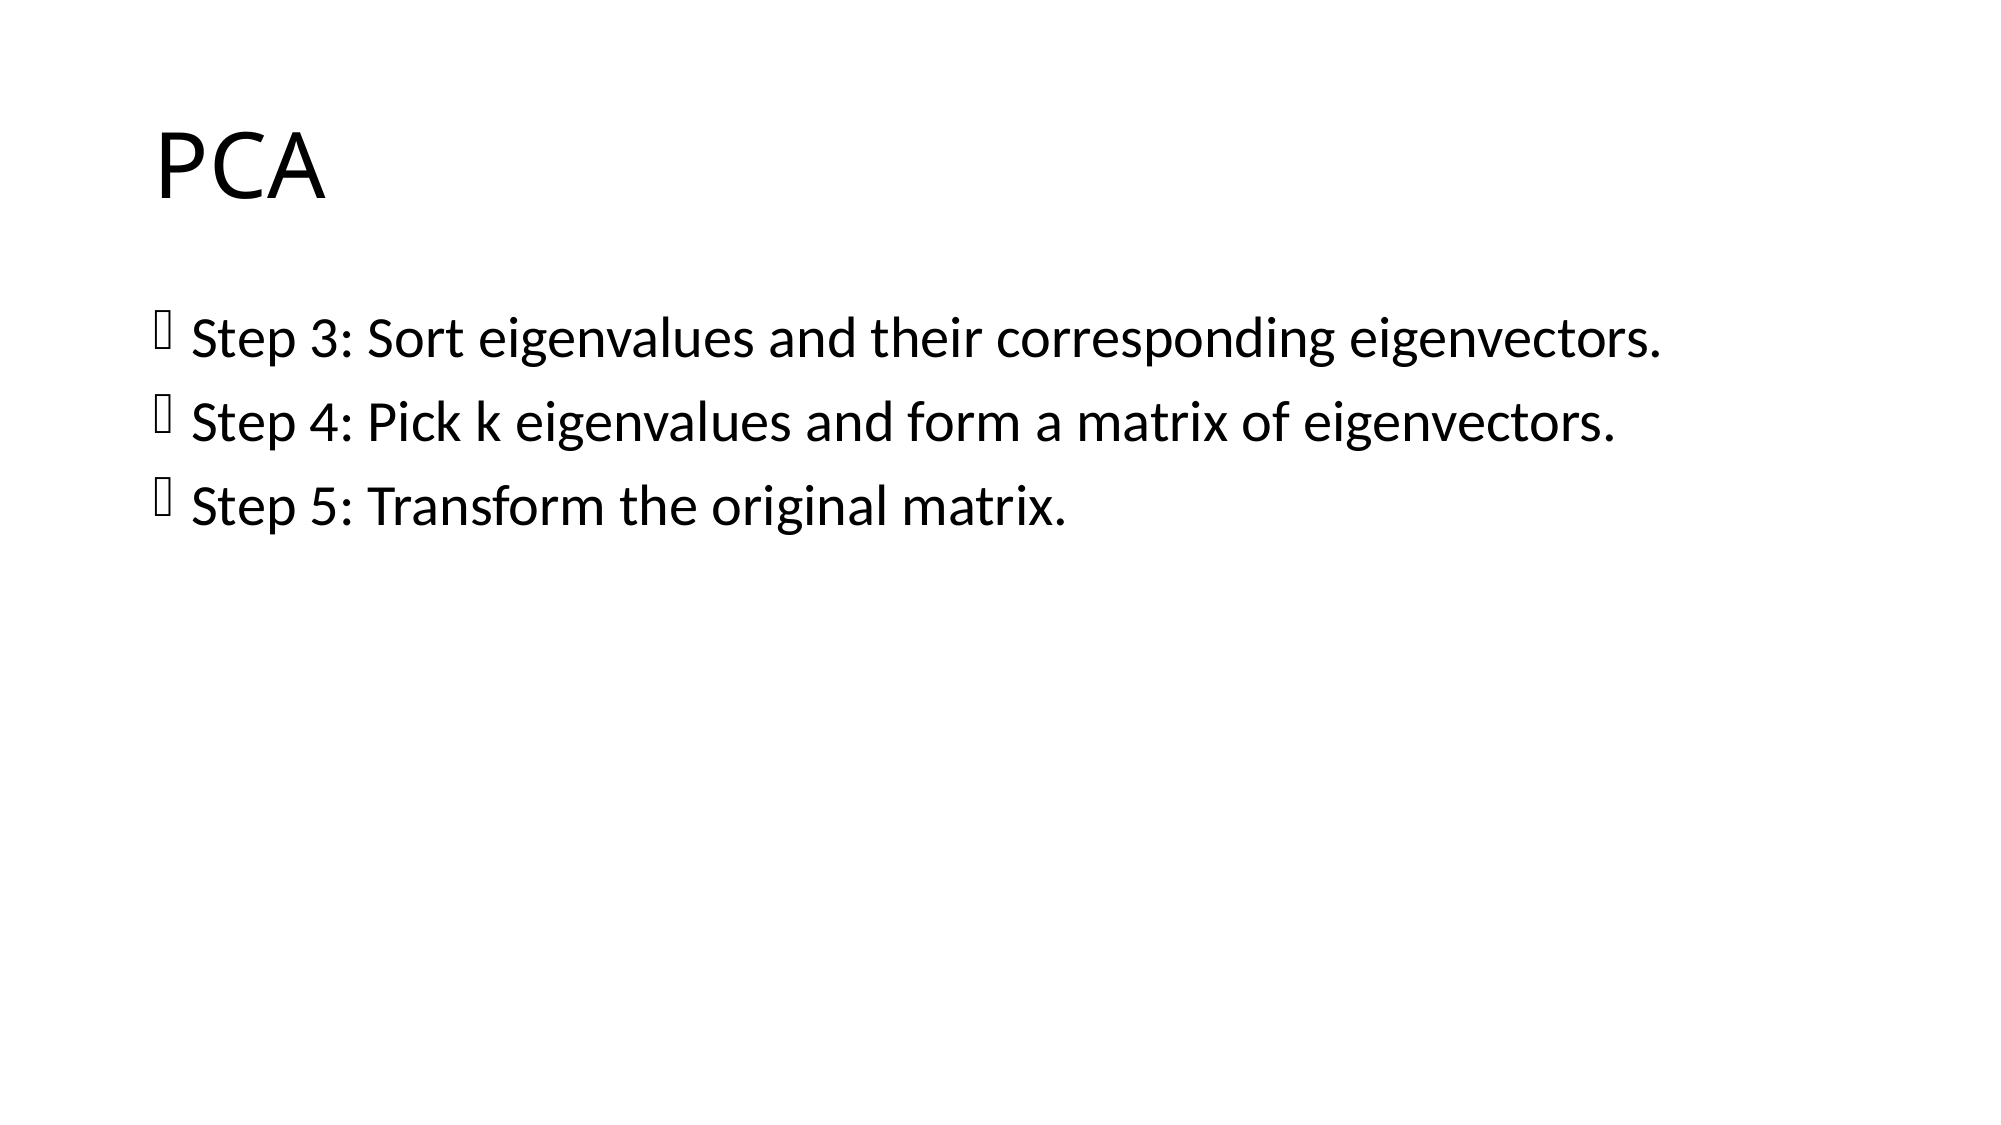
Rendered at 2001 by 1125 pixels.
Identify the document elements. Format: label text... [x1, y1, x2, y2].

title PCA [138, 60, 1864, 278]
list Step 3: Sort eigenvalues and their corresponding eigenvectors. Step 4: Pick k eigenvalues and form a matrix of eigenvectors. Step 5: Transform the original matrix. [138, 299, 1864, 1014]
